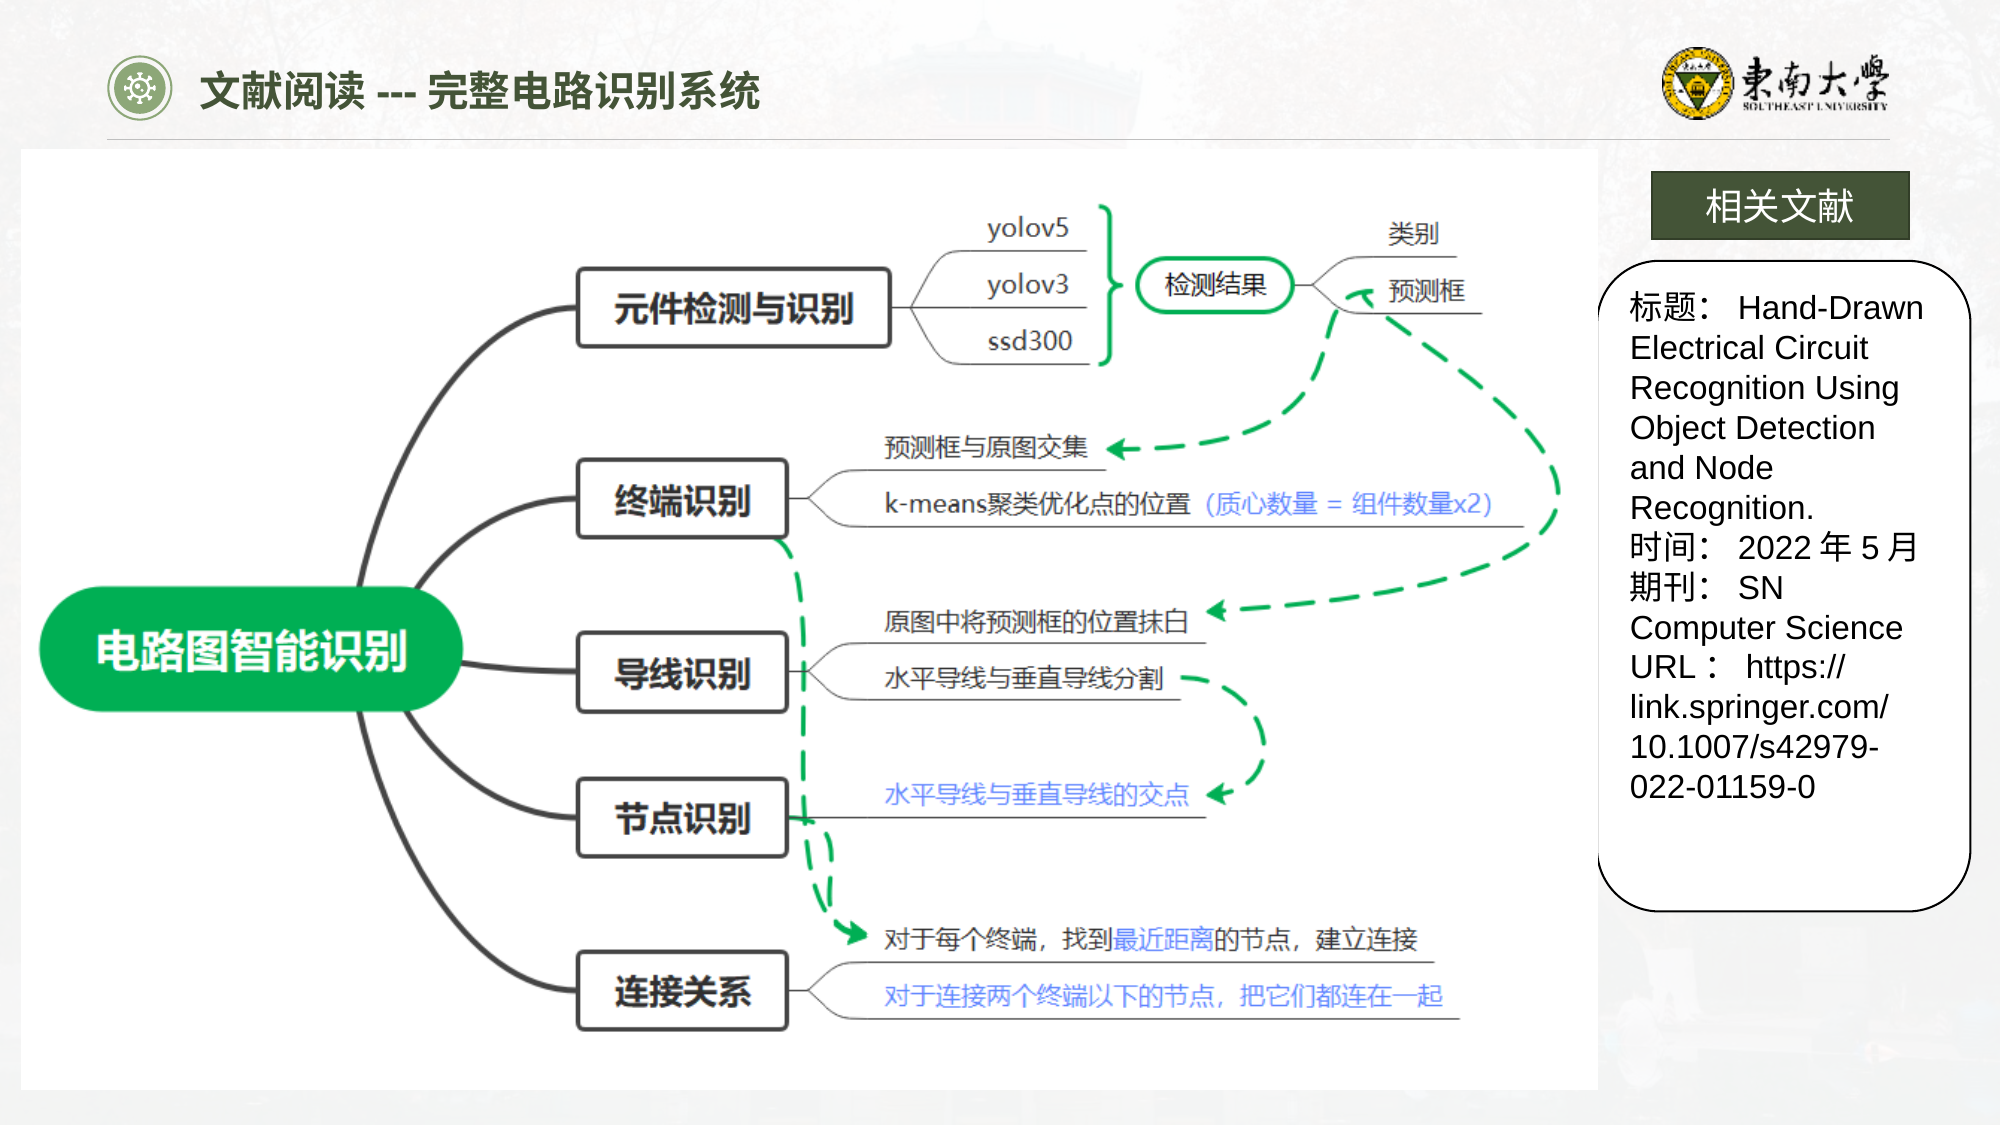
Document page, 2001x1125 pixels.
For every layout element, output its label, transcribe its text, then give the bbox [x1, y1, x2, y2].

list 文献阅读---完整电路识别系统 [199, 56, 1663, 123]
picture [21, 149, 1598, 1090]
text_box 相关文献 [1651, 171, 1910, 240]
picture [1662, 47, 1889, 120]
text_box 标题：Hand-Drawn Electrical Circuit Recognition Using Object Detection and Node Recognition. 时间：2022年5月 期刊：SN Computer Science URL：https://link.springer.com/10.1007/s42979-022-01159-0 [1598, 259, 1972, 913]
